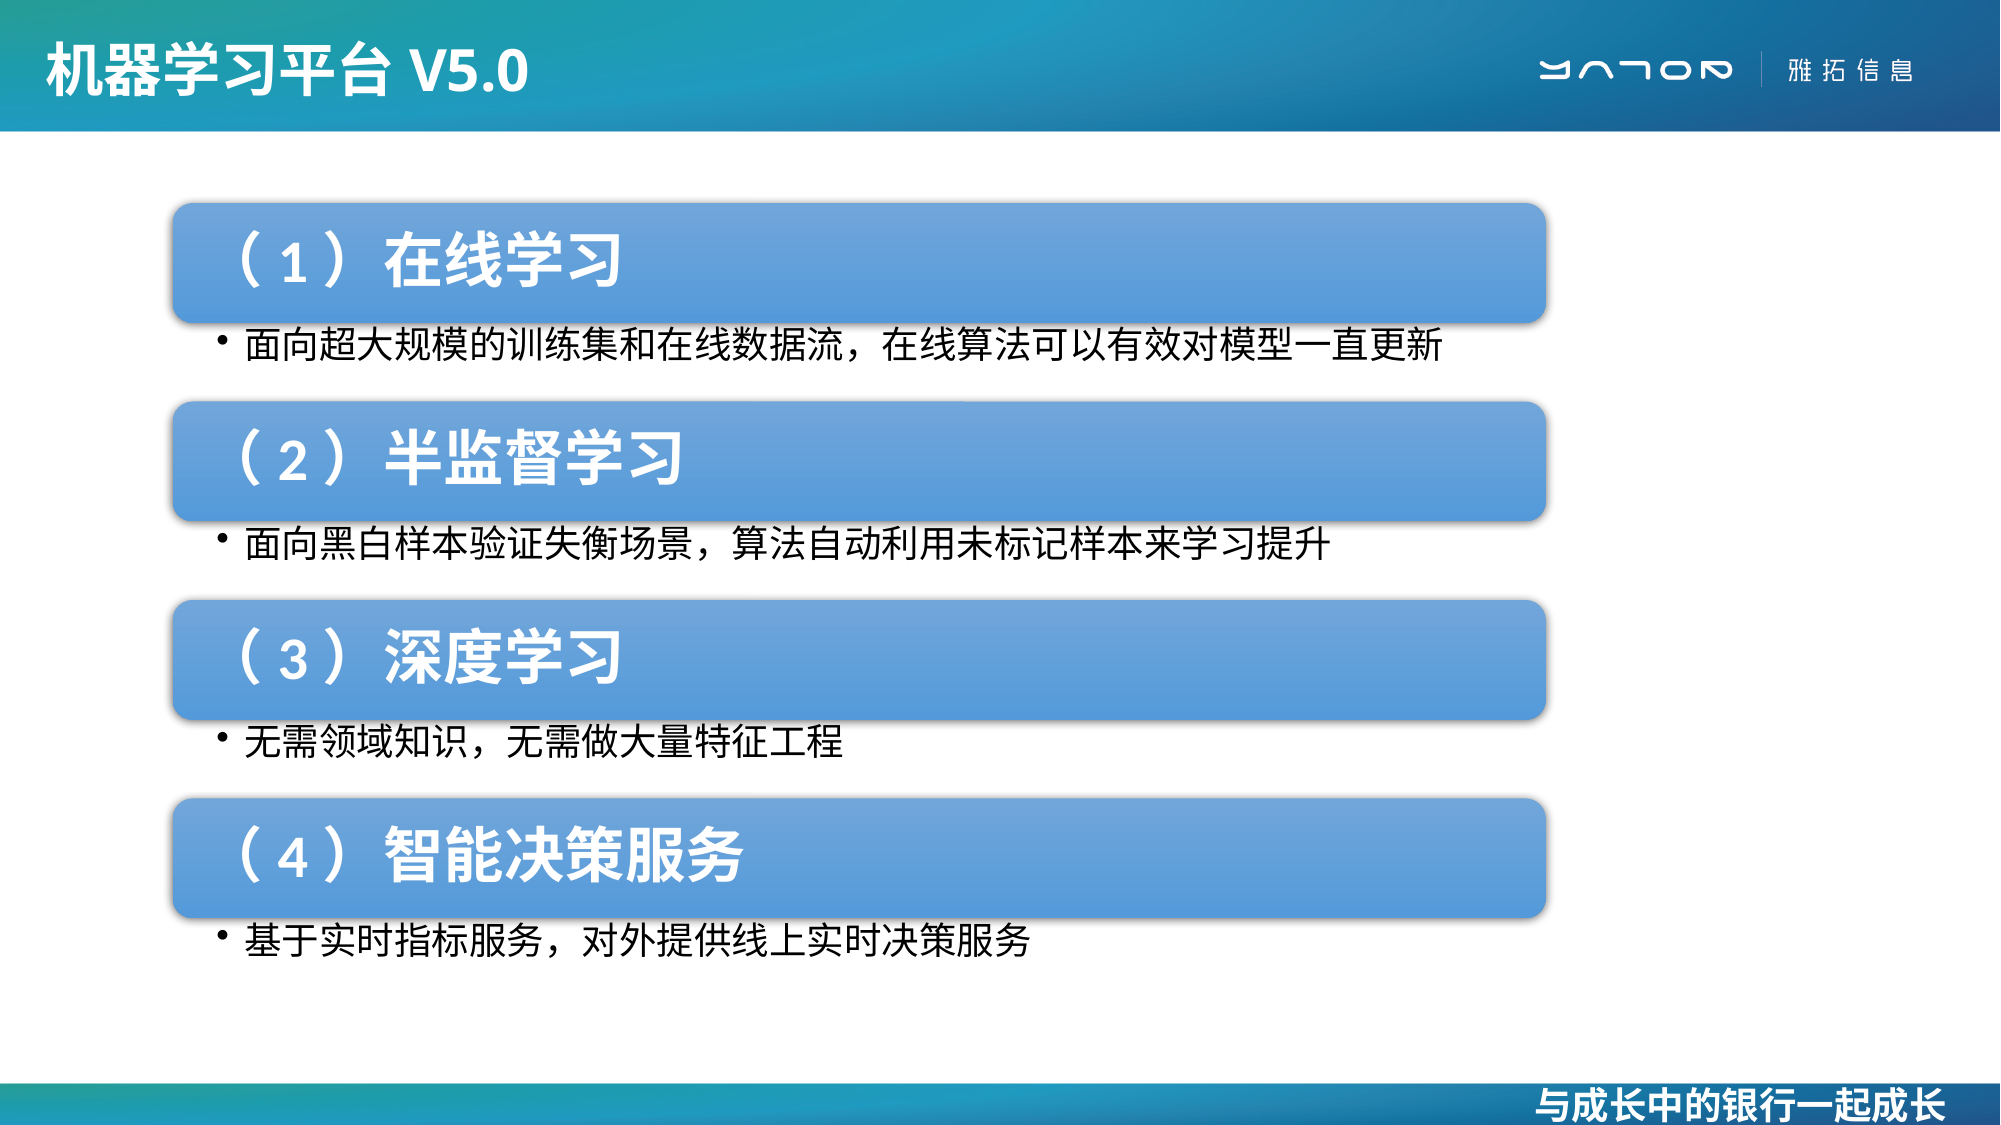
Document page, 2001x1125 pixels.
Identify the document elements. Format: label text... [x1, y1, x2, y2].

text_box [172, 194, 1546, 1006]
picture [0, 0, 2000, 1125]
title 机器学习平台V5.0 [30, 25, 1514, 121]
